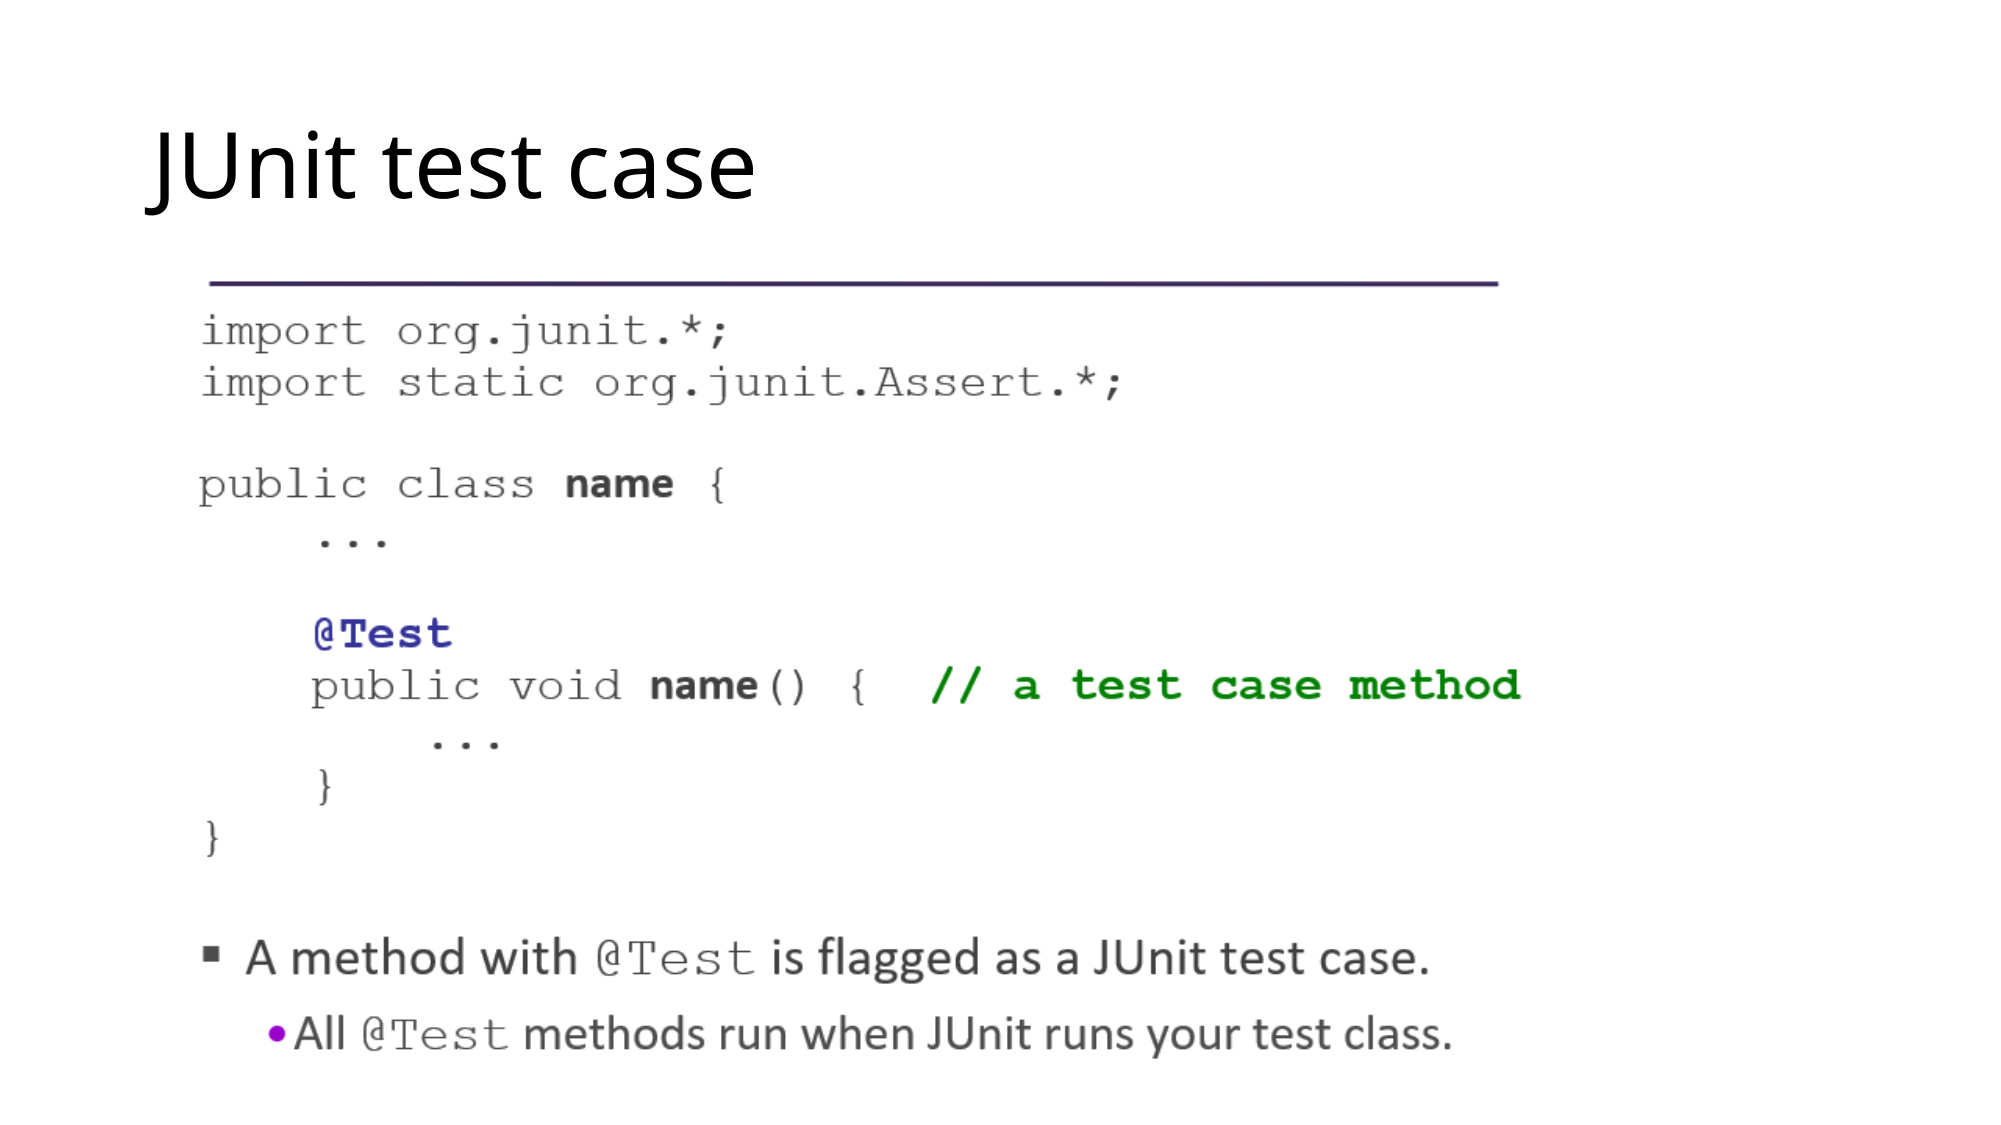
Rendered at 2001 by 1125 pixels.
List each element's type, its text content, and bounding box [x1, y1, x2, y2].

title JUnit test case [137, 59, 1863, 278]
picture [119, 277, 1531, 1109]
